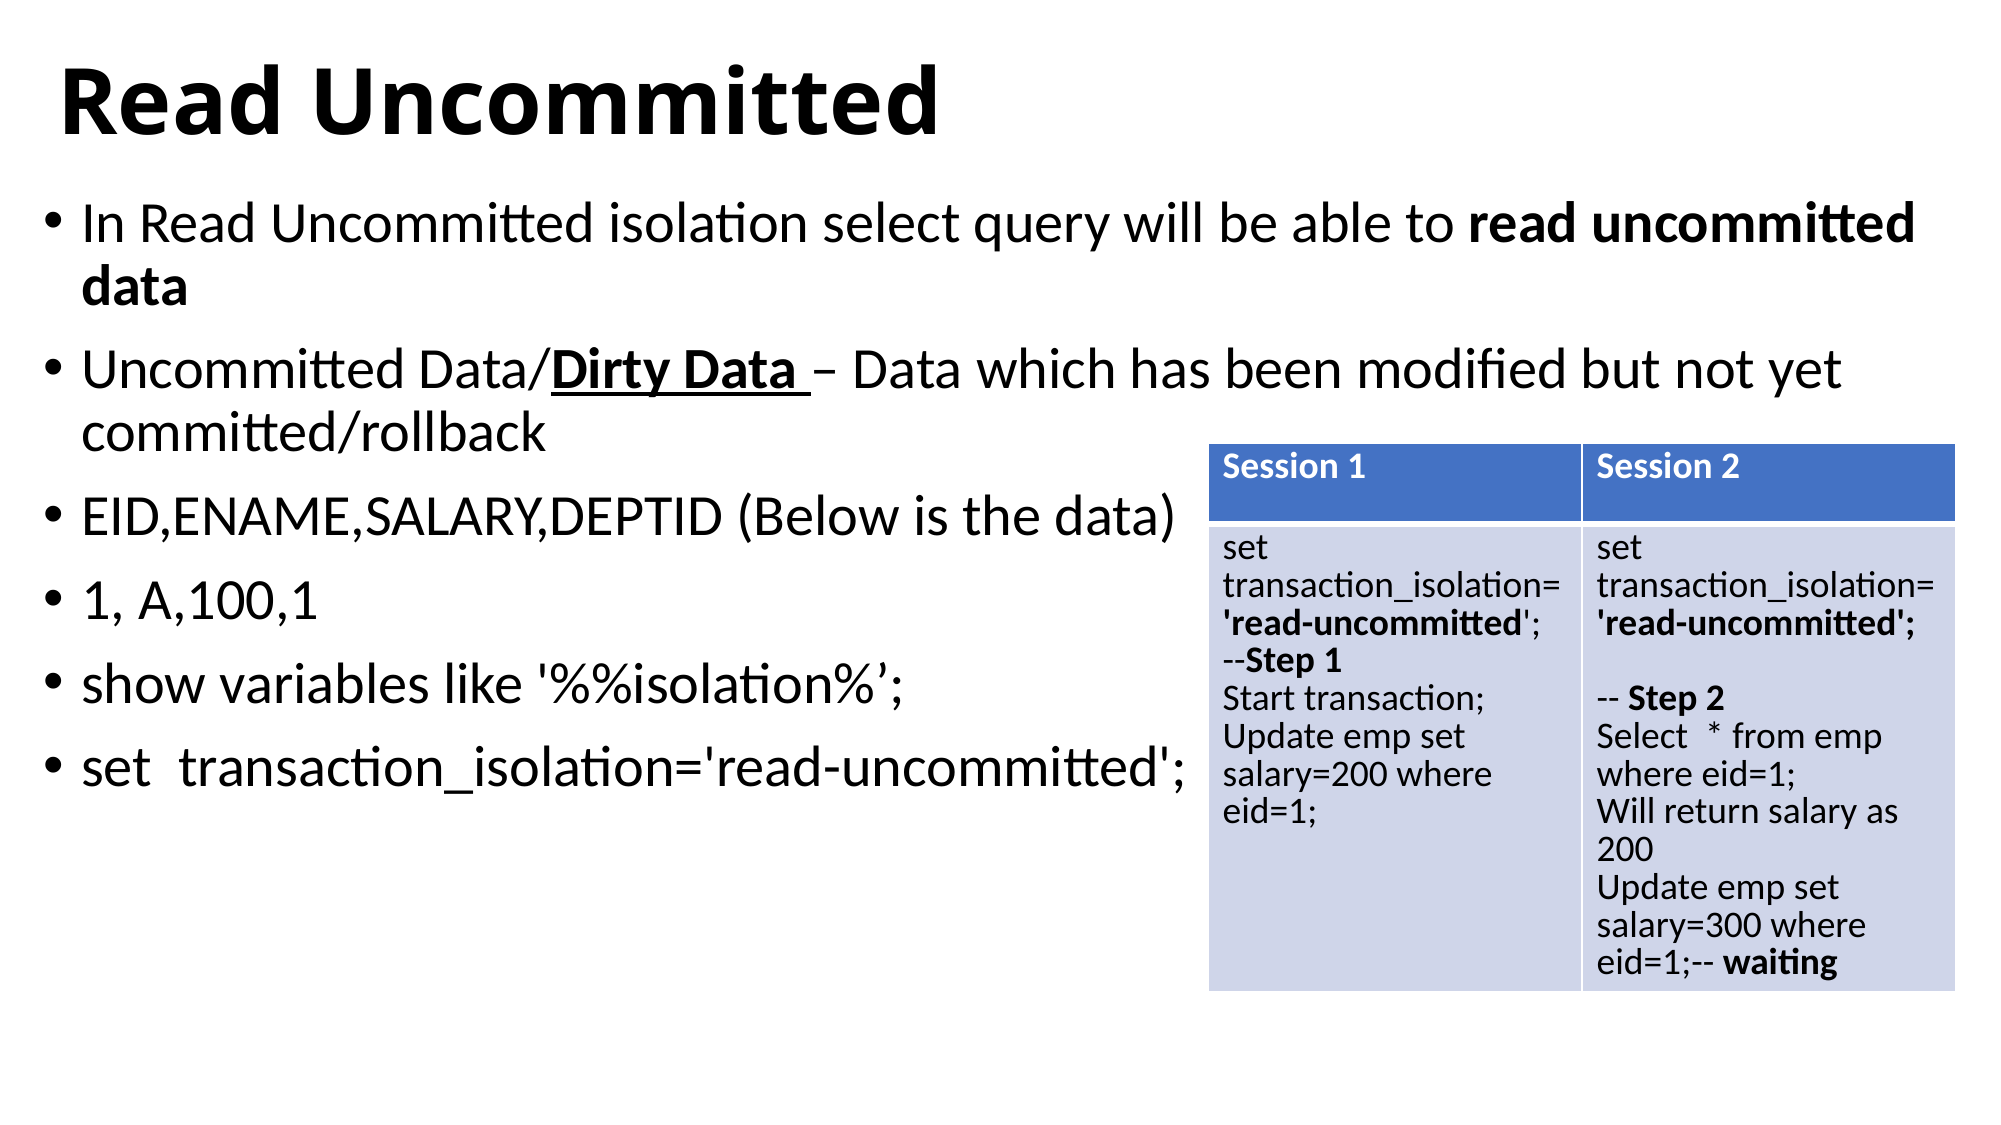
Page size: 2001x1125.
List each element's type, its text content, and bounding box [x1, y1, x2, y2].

table_header Session 2 [1583, 444, 1955, 521]
table_cell set transaction_isolation='read-uncommitted'; -- Step 2 Select * from emp where eid=1; Will return salary as 200 Update emp set salary=300 where eid=1;-- waiting [1583, 527, 1955, 991]
table_cell set transaction_isolation='read-uncommitted'; --Step 1 Start transaction; Update emp set salary=200 where eid=1; [1209, 527, 1581, 991]
title Read Uncommitted [42, 37, 1768, 173]
list In Read Uncommitted isolation select query will be able to read uncommitted data Uncommitted Data/Dirty Data – Data which has been modified but not yet committed/rollback EID,ENAME,SALARY,DEPTID (Below is the data) 1, A,100,1 show variables like '%%isolation%’; set transaction_isolation='read-uncommitted'; [28, 184, 1950, 840]
table_header Session 1 [1209, 444, 1581, 521]
